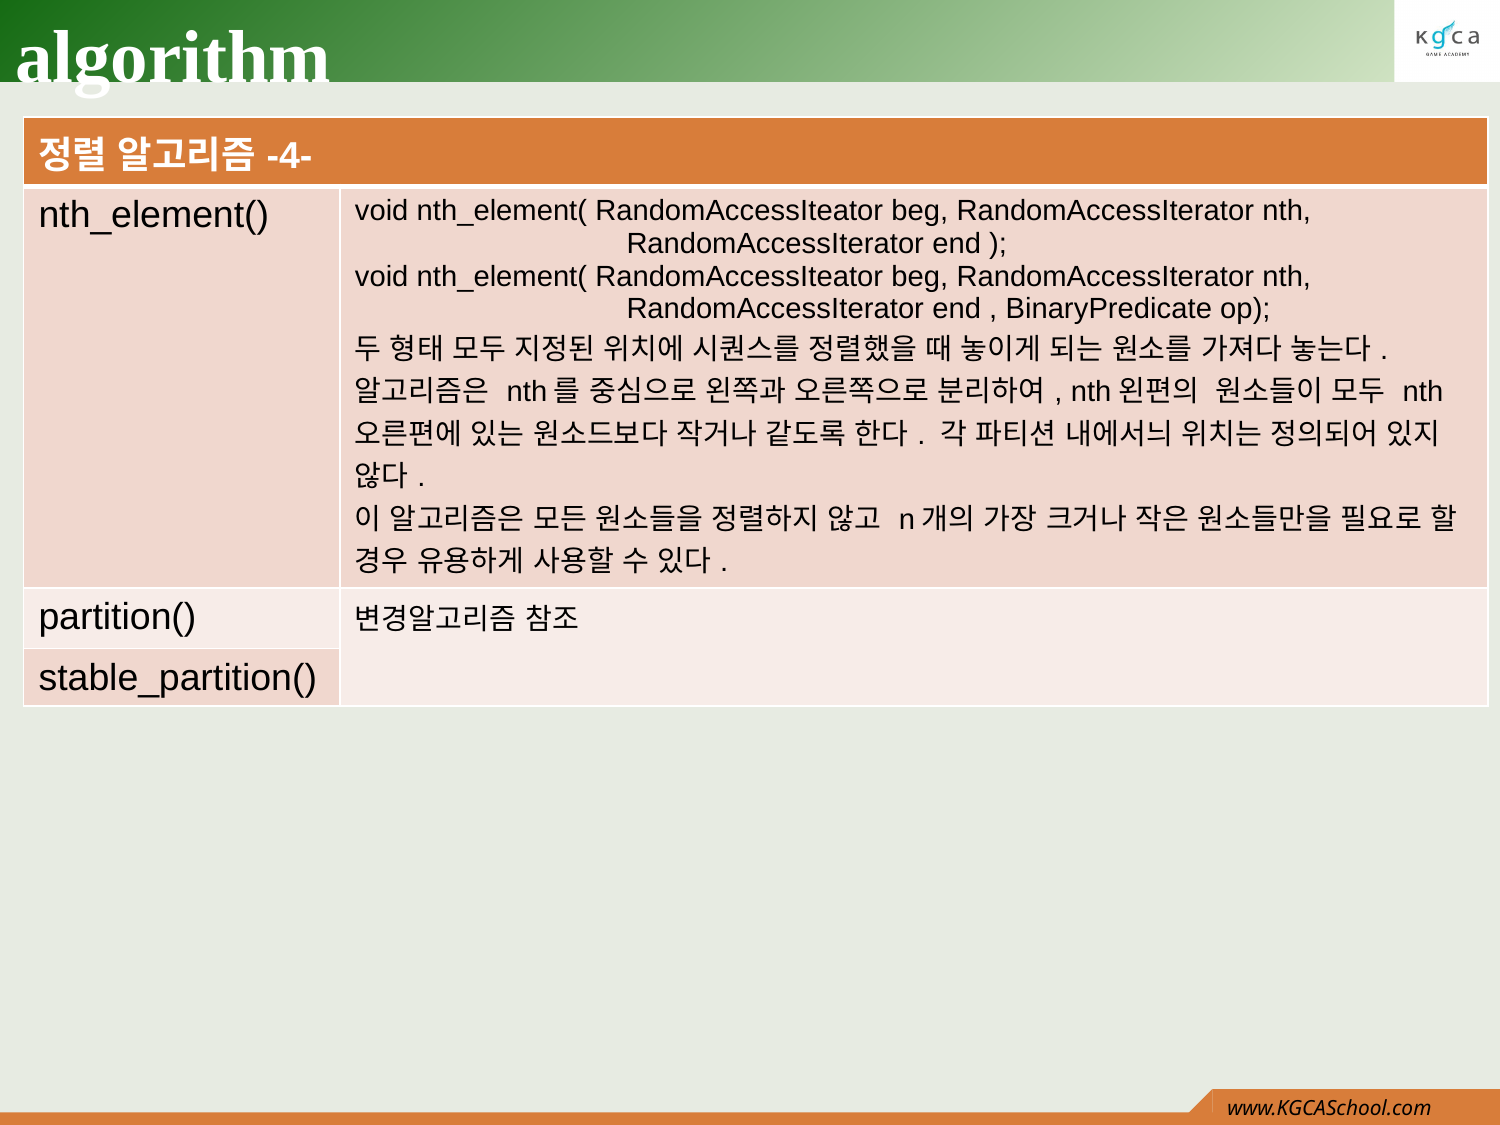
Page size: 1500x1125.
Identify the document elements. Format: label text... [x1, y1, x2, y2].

title algorithm [0, 0, 1351, 106]
table_cell 변경알고리즘 참조 [341, 589, 1487, 705]
table_cell stable_partition() [24, 649, 339, 705]
table_header 정렬 알고리즘-4- [24, 118, 1487, 184]
table_cell nth_element() [24, 189, 339, 587]
picture [1394, 0, 1500, 82]
table_cell partition() [24, 589, 339, 648]
table_cell void nth_element( RandomAccessIteator beg, RandomAccessIterator nth, RandomAccessIterator end ); void nth_element( RandomAccessIteator beg, RandomAccessIterator nth, RandomAccessIterator end , BinaryPredicate op); 두 형태 모두 지정된 위치에 시퀀스를 정렬했을 때 놓이게 되는 원소를 가져다 놓는다. 알고리즘은 nth를 중심으로 왼쪽과 오른쪽으로 분리하여, nth왼편의 원소들이 모두 nth오른편에 있는 원소드보다 작거나 같도록 한다. 각 파티션 내에서늬 위치는 정의되어 있지 않다. 이 알고리즘은 모든 원소들을 정렬하지 않고 n개의 가장 크거나 작은 원소들만을 필요로 할 경우 유용하게 사용할 수 있다. [341, 189, 1487, 587]
